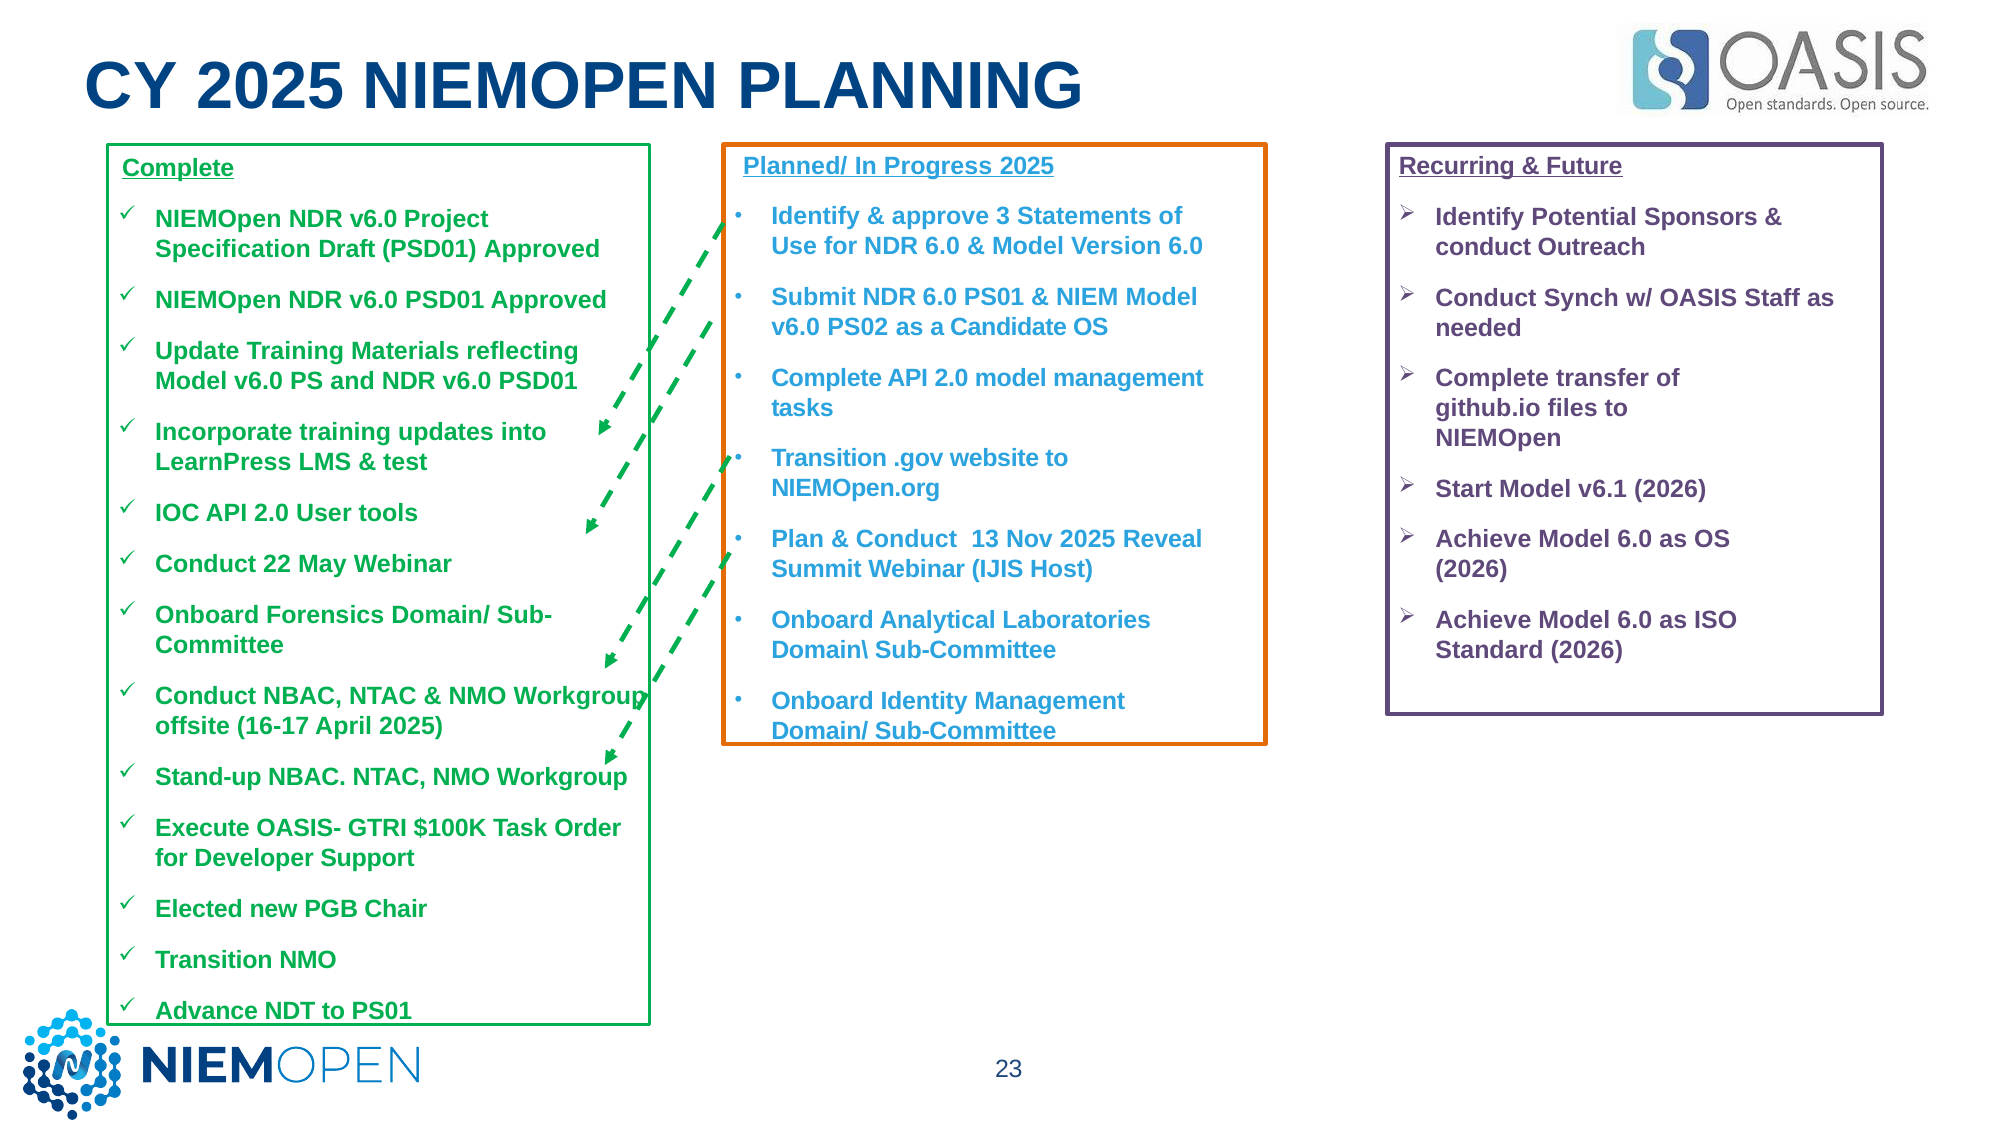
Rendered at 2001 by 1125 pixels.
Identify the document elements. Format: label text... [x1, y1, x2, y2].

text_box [598, 222, 724, 436]
picture [23, 1009, 419, 1120]
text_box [604, 552, 731, 766]
text_box Planned/ In Progress 2025 Identify & approve 3 Statements of Use for NDR 6.0 & Model Version 6.0 Submit NDR 6.0 PS01 & NIEM Model v6.0 PS02 as a Candidate OS Complete API 2.0 model management tasks Transition .gov website to NIEMOpen.org Plan & Conduct 13 Nov 2025 Reveal Summit Webinar (IJIS Host) Onboard Analytical Laboratories Domain\ Sub-Committee Onboard Identity Management Domain/ Sub-Committee [723, 144, 1266, 745]
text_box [585, 321, 712, 535]
picture [1617, 23, 1929, 117]
text_box Complete NIEMOpen NDR v6.0 Project Specification Draft (PSD01) Approved NIEMOpen NDR v6.0 PSD01 Approved Update Training Materials reflecting Model v6.0 PS and NDR v6.0 PSD01 Incorporate training updates into LearnPress LMS & test IOC API 2.0 User tools Conduct 22 May Webinar Onboard Forensics Domain/ Sub-Committee Conduct NBAC, NTAC & NMO Workgroup offsite (16-17 April 2025) Stand-up NBAC. NTAC, NMO Workgroup Execute OASIS- GTRI $100K Task Order for Developer Support Elected new PGB Chair Transition NMO Advance NDT to PS01 [107, 230, 650, 1025]
title CY 2025 NIEMOPEN PLANNING [83, 39, 1088, 230]
slide_number 23 [988, 1052, 1032, 1125]
text_box Recurring & Future Identify Potential Sponsors & conduct Outreach Conduct Synch w/ OASIS Staff as needed Complete transfer of github.io files to NIEMOpen Start Model v6.1 (2026) Achieve Model 6.0 as OS (2026) Achieve Model 6.0 as ISO Standard (2026) [1387, 144, 1882, 715]
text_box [604, 455, 731, 552]
